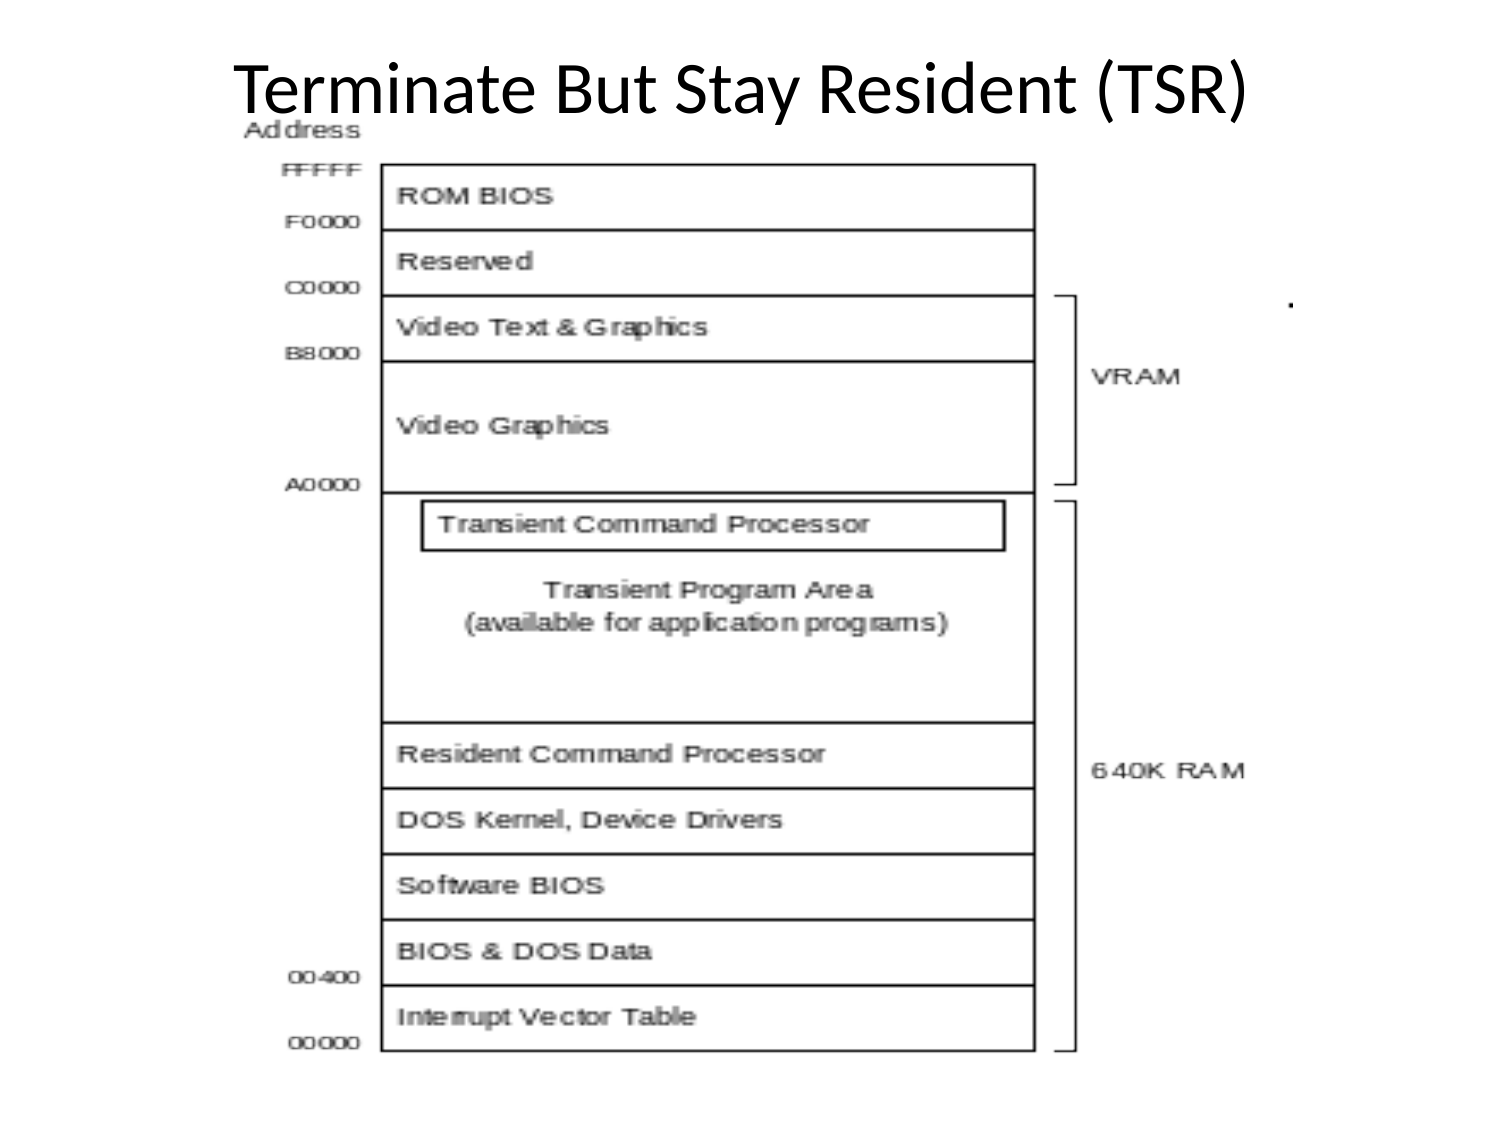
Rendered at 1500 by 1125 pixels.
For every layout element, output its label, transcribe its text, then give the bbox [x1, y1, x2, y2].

title Terminate But Stay Resident (TSR) [102, 34, 1383, 137]
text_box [203, 101, 1293, 1089]
